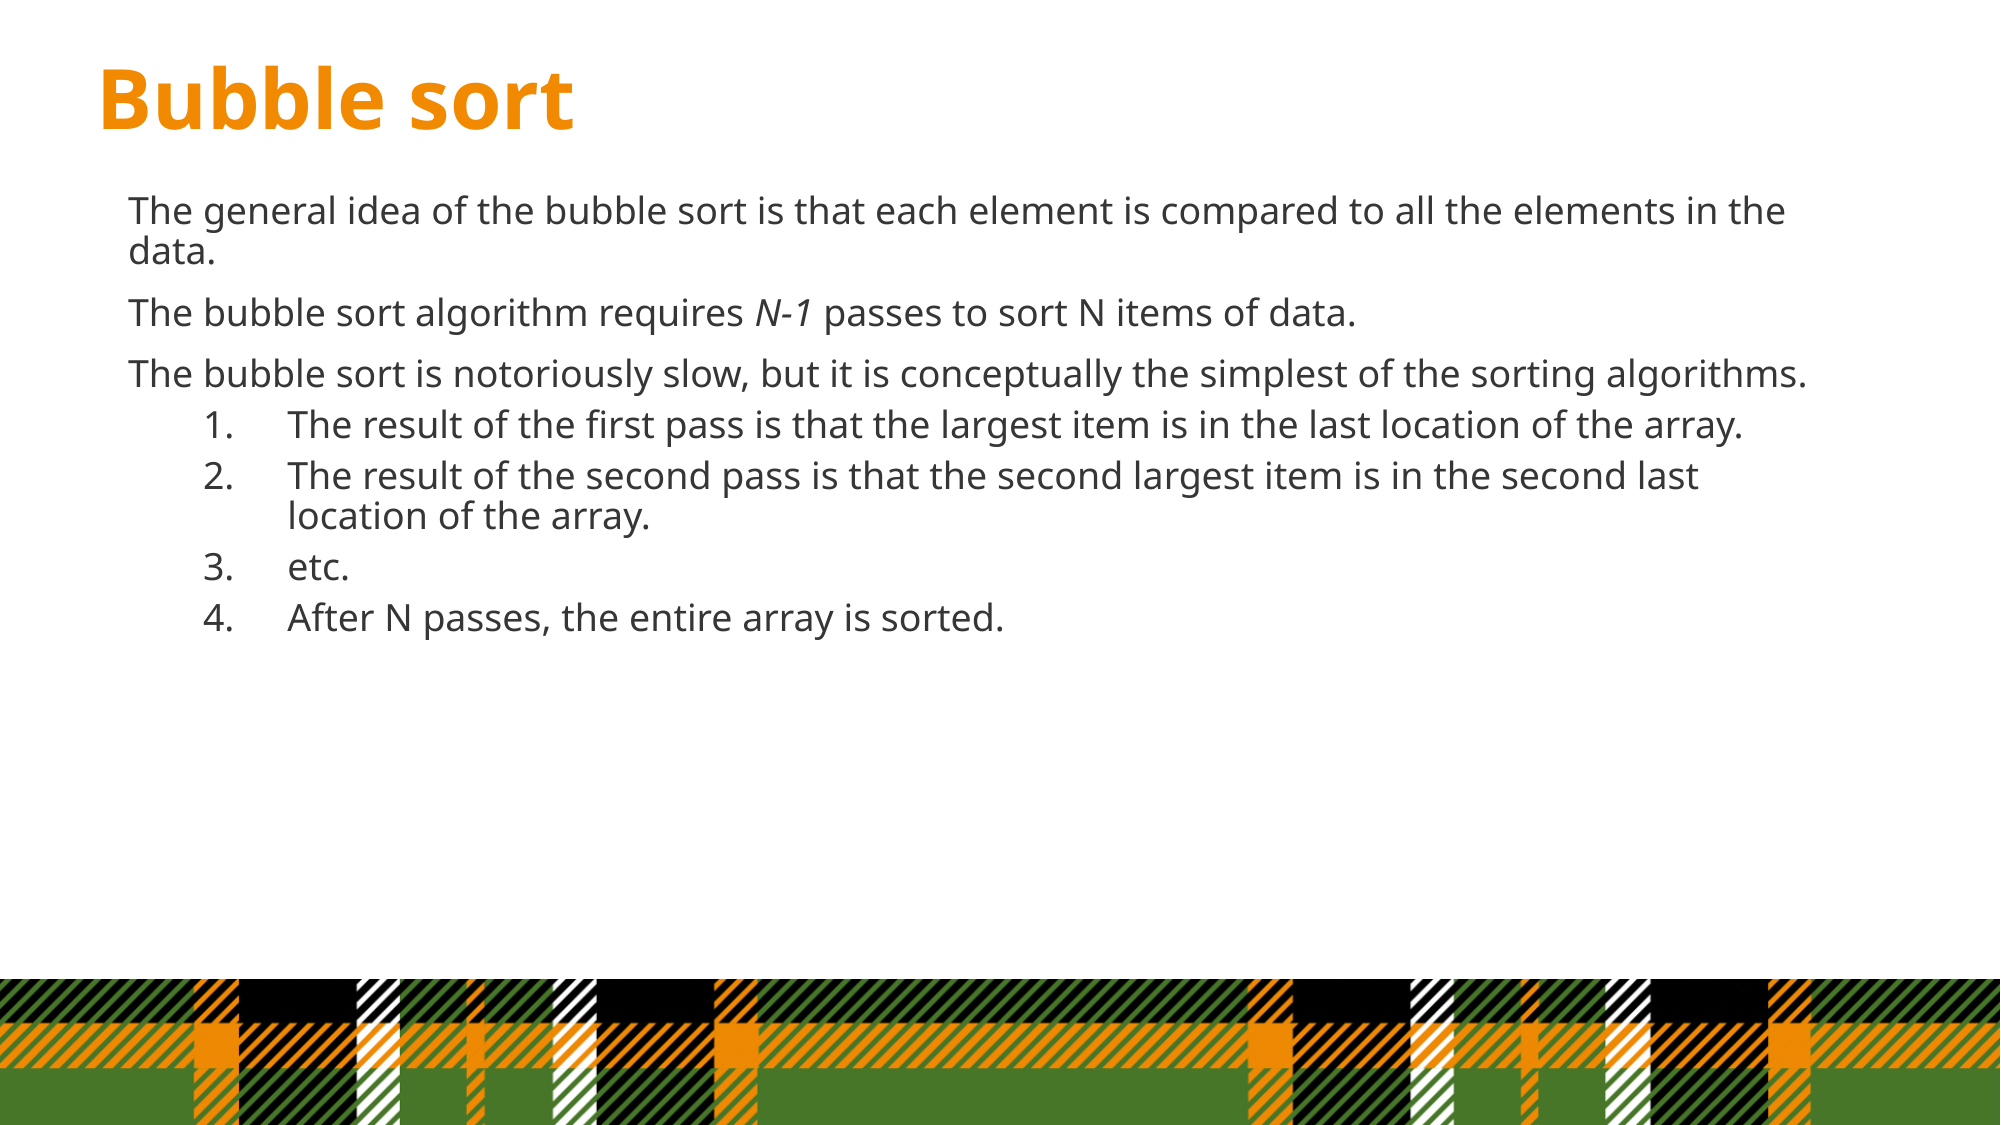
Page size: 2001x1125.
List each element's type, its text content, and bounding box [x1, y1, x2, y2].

title Bubble sort [81, 49, 1820, 156]
picture [0, 979, 2000, 1125]
list The general idea of the bubble sort is that each element is compared to all the elements in the data. The bubble sort algorithm requires N-1 passes to sort N items of data. The bubble sort is notoriously slow, but it is conceptually the simplest of the sorting algorithms. The result of the first pass is that the largest item is in the last location of the array. The result of the second pass is that the second largest item is in the second last location of the array. etc. After N passes, the entire array is sorted. [113, 184, 1864, 933]
